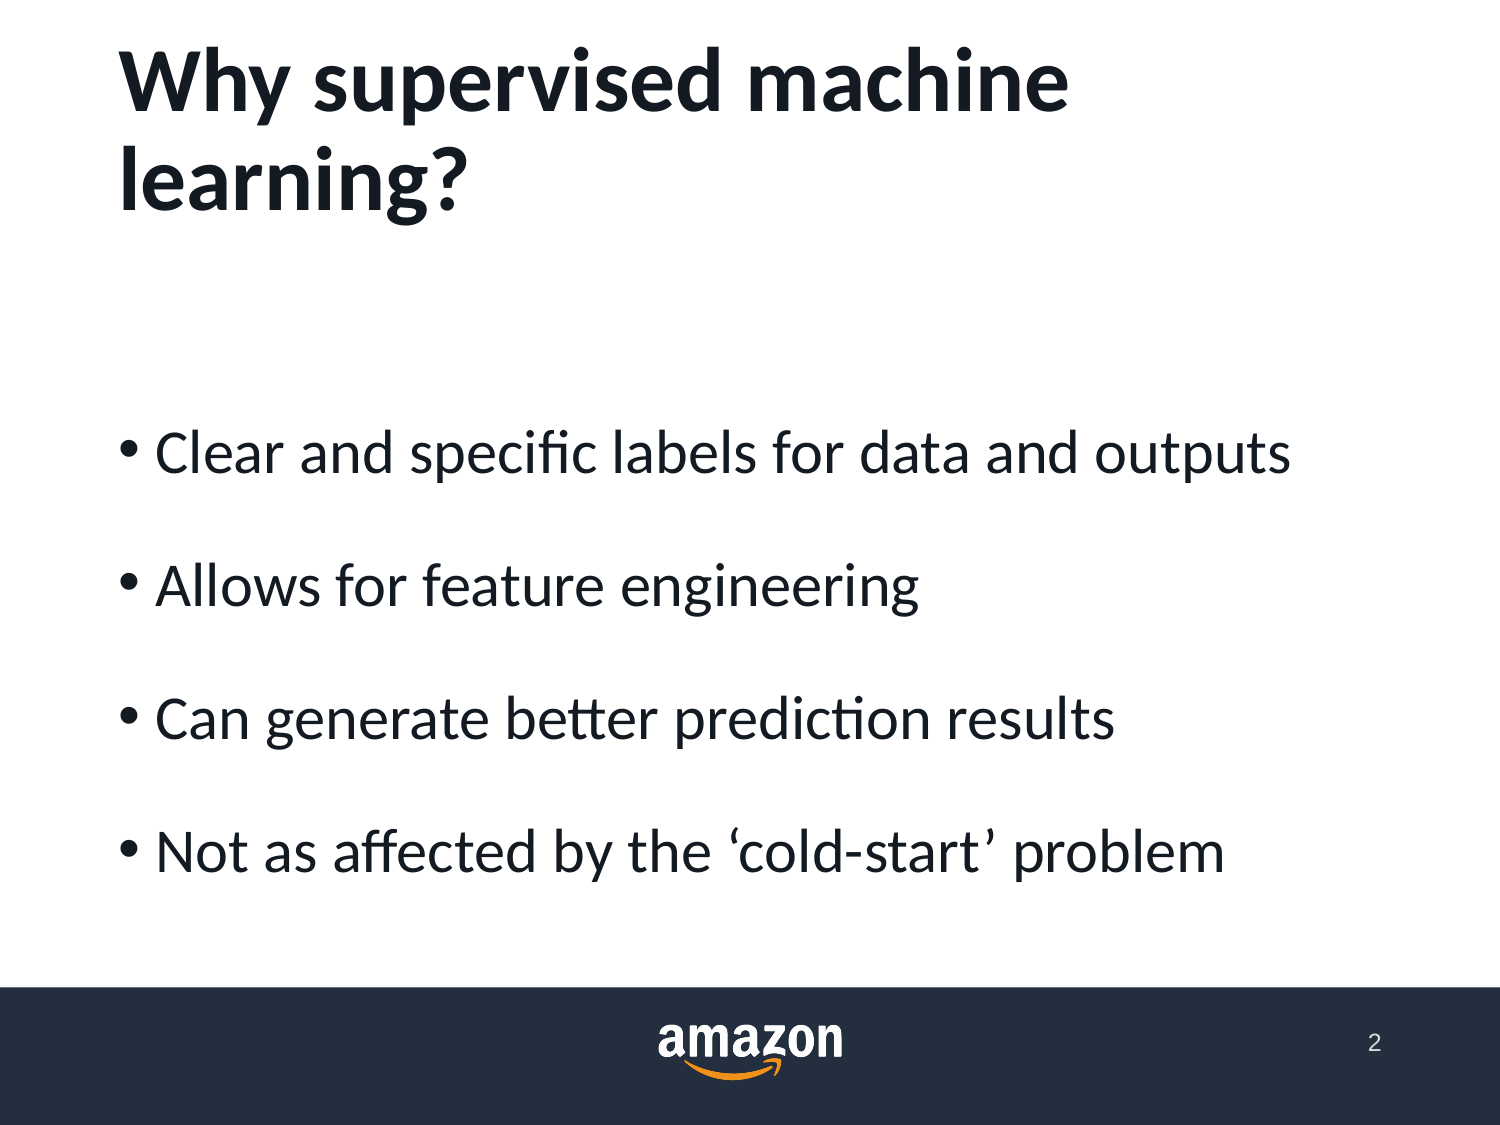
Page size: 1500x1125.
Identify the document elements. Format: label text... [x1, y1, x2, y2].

picture [648, 1021, 852, 1082]
title Why supervised machine learning? [103, 22, 1397, 240]
slide_number 2 [1059, 1011, 1397, 1072]
list Clear and specific labels for data and outputs Allows for feature engineering Can generate better prediction results Not as affected by the ‘cold-start’ problem [103, 294, 1397, 966]
